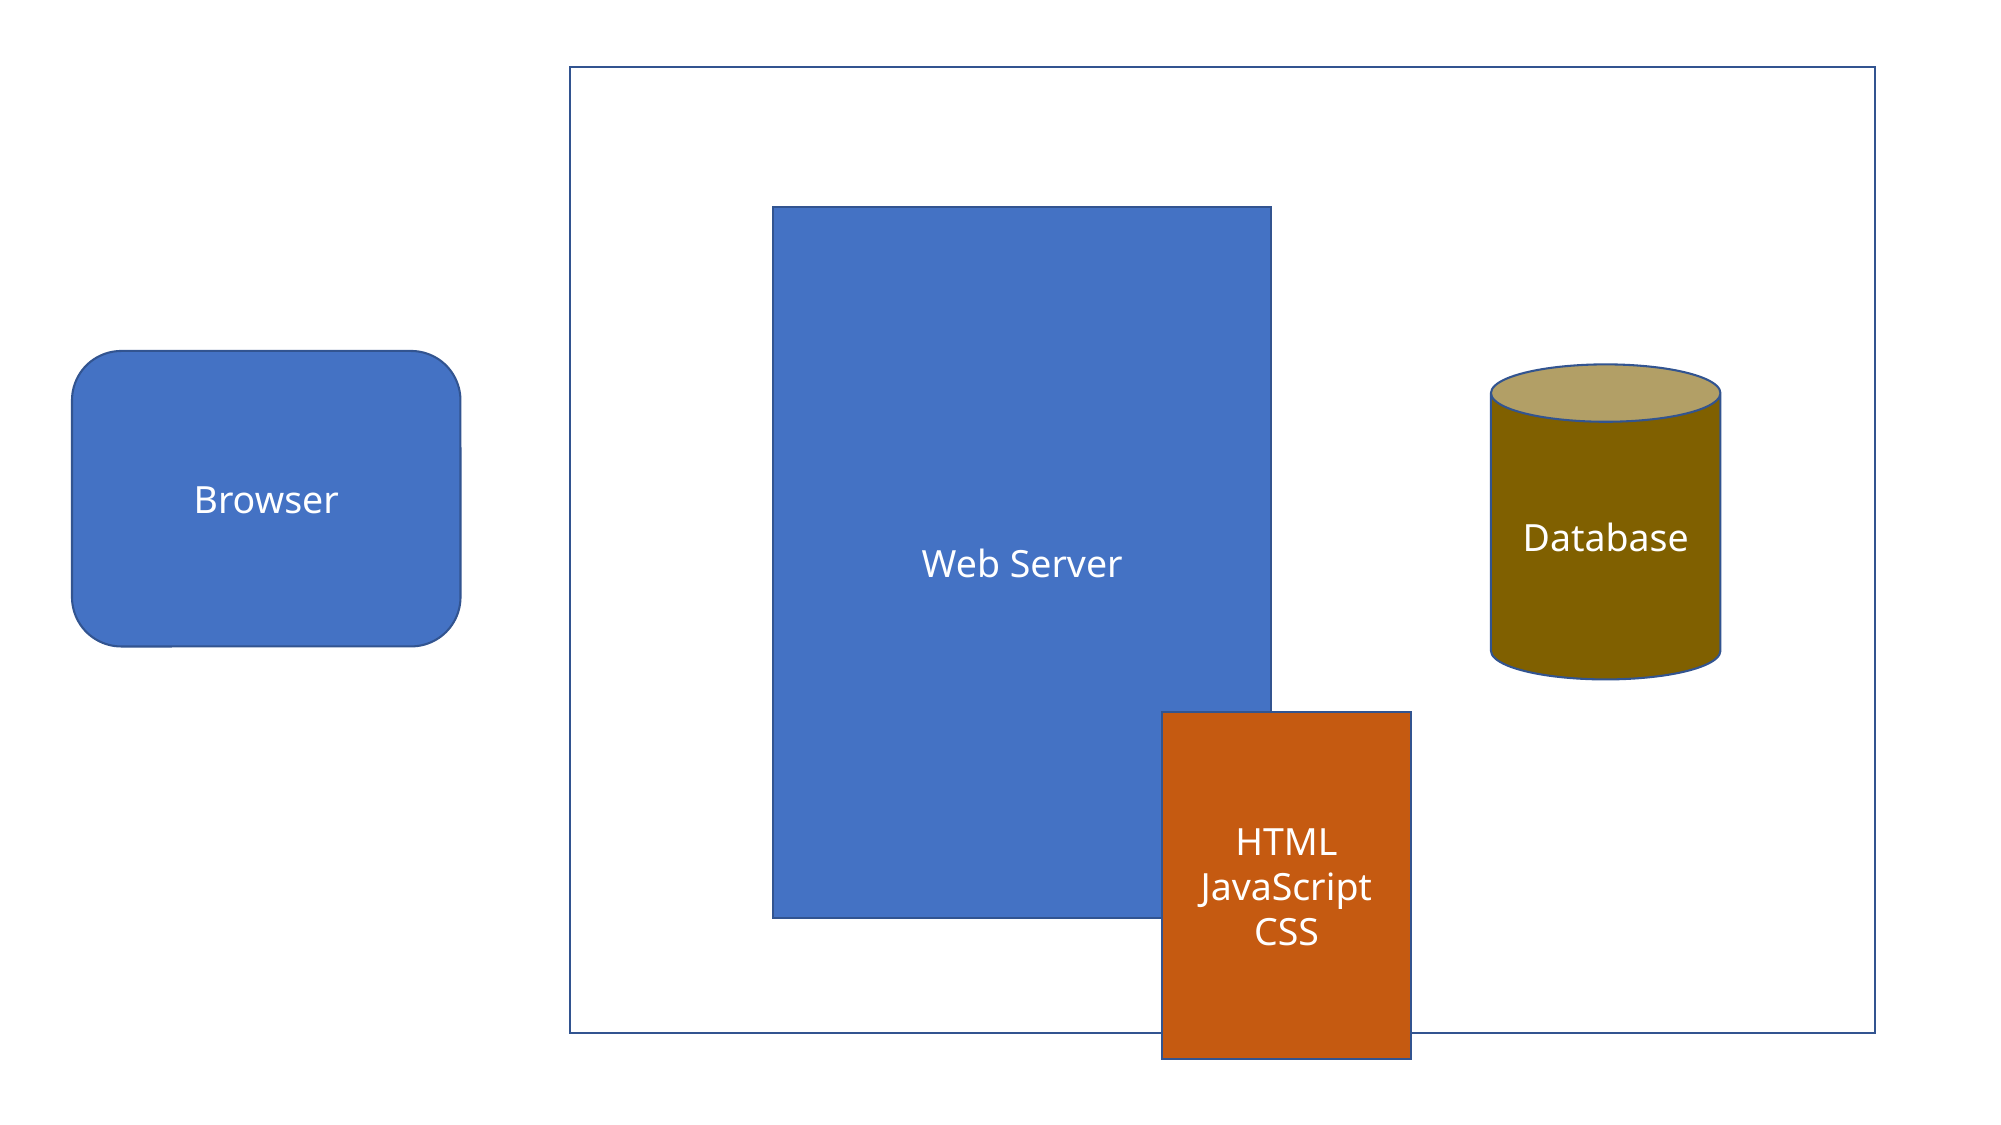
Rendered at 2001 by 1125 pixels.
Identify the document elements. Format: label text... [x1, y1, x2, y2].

text_box [569, 66, 1876, 1034]
text_box Browser [70, 349, 462, 648]
text_box HTML JavaScript CSS [1161, 711, 1412, 1060]
